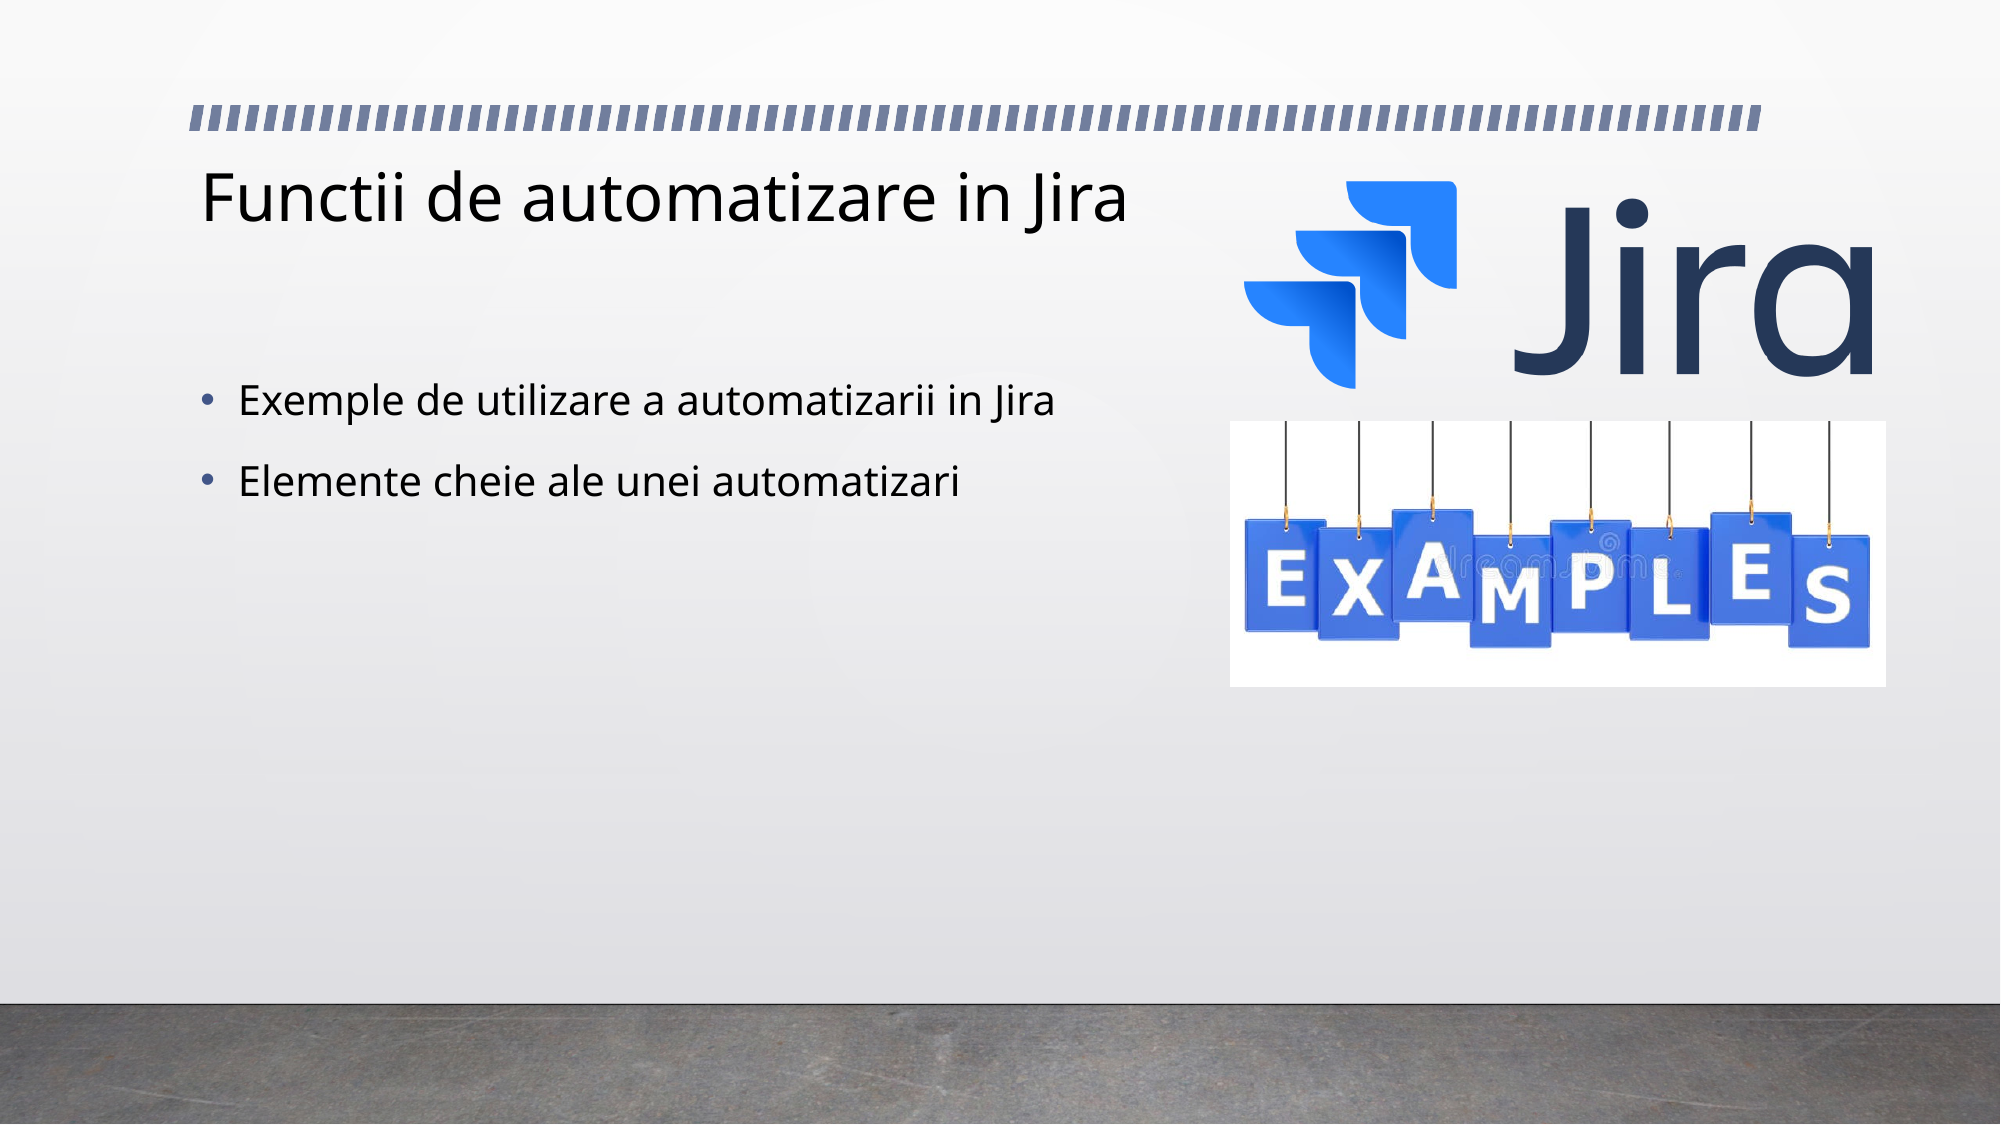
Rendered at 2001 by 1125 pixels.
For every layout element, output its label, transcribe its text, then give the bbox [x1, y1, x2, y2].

title Functii de automatizare in Jira [185, 156, 1244, 329]
picture [0, 1004, 2000, 1124]
list Exemple de utilizare a automatizarii in Jira Elemente cheie ale unei automatizari [185, 356, 1761, 897]
picture [1230, 156, 1886, 687]
